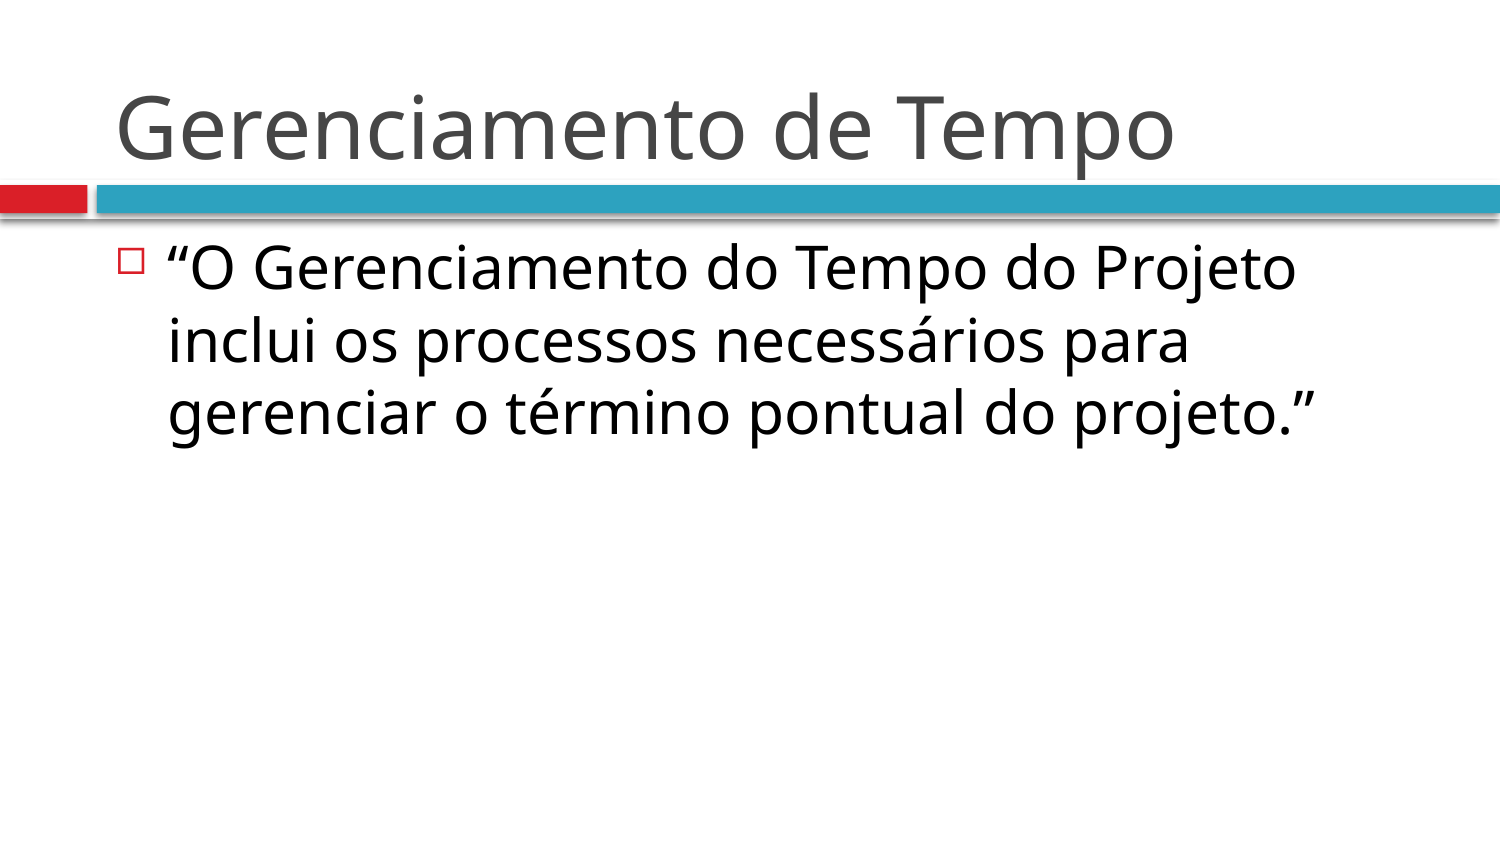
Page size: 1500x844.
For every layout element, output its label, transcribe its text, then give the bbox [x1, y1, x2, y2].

list “O Gerenciamento do Tempo do Projeto inclui os processos necessários para gerenciar o término pontual do projeto.” [100, 221, 1438, 754]
title Gerenciamento de Tempo [99, 19, 1438, 185]
